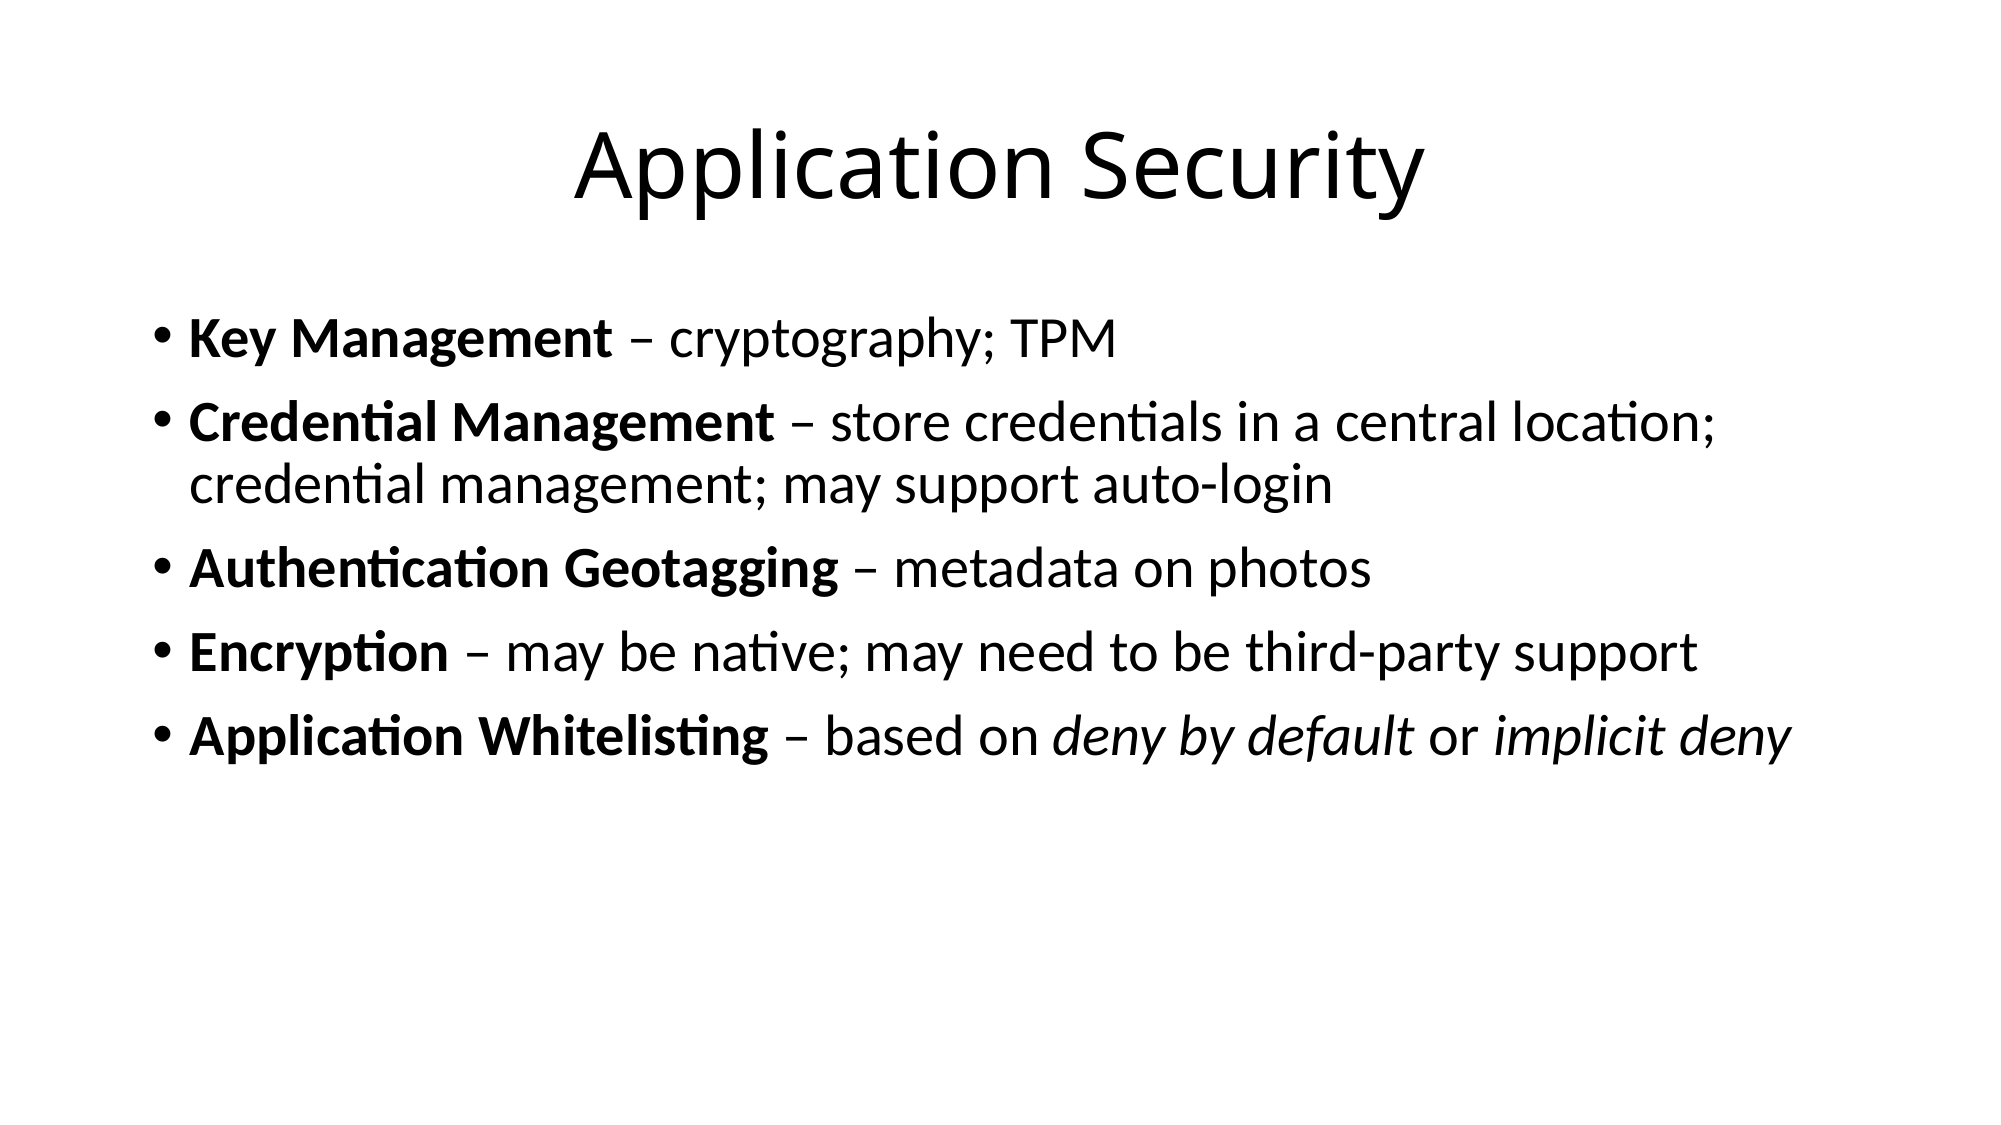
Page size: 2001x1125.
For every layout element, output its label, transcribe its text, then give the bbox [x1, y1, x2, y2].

title Application Security [137, 59, 1863, 278]
list Key Management – cryptography; TPM Credential Management – store credentials in a central location; credential management; may support auto-login Authentication Geotagging – metadata on photos Encryption – may be native; may need to be third-party support Application Whitelisting – based on deny by default or implicit deny [137, 299, 1863, 1014]
